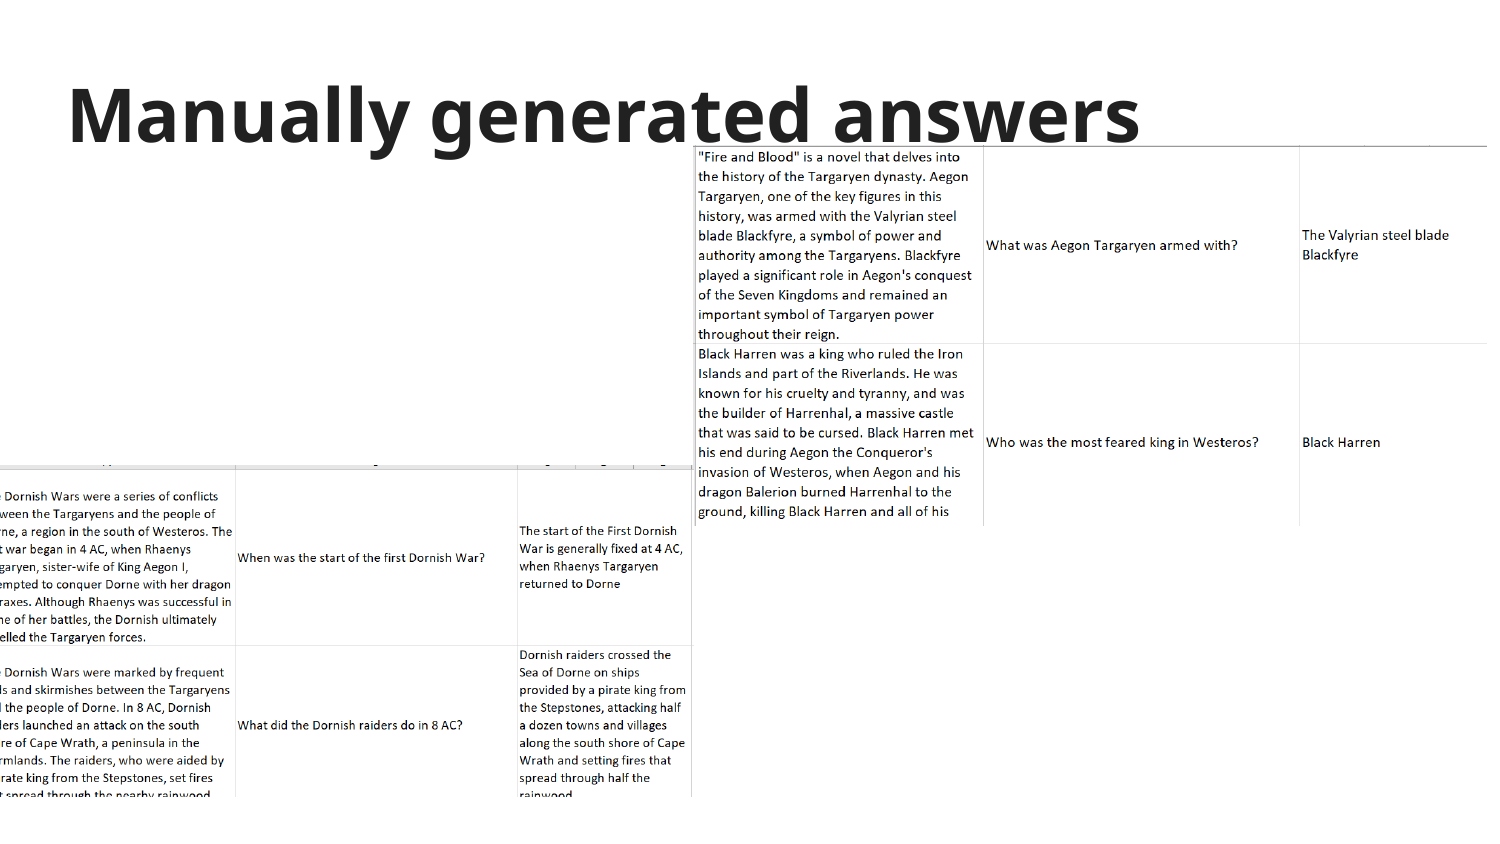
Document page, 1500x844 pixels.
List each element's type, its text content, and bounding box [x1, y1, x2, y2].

picture [0, 145, 1487, 797]
title Manually generated answers [51, 48, 1449, 180]
